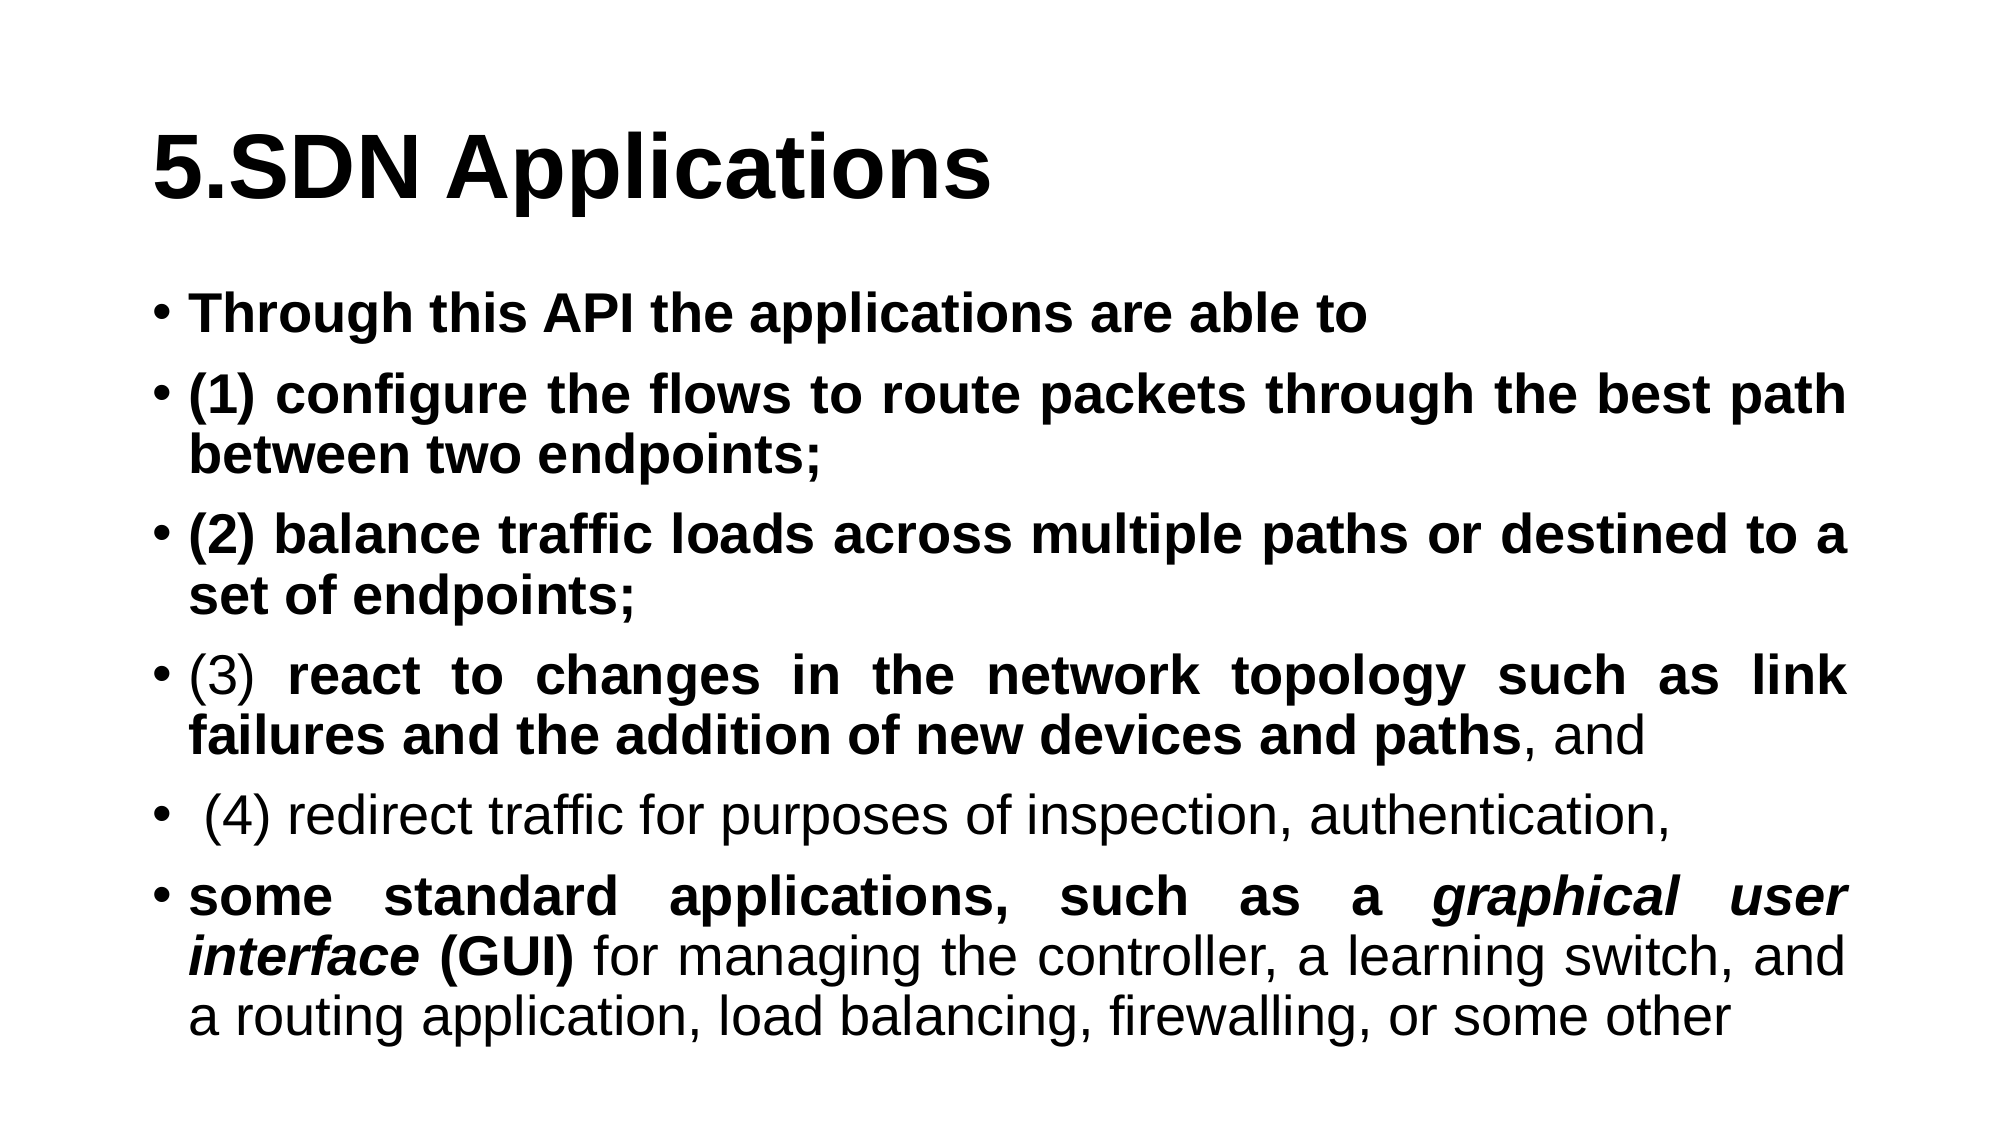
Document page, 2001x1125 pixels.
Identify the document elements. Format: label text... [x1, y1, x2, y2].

title 5.SDN Applications [137, 59, 1863, 277]
list Through this API the applications are able to (1) configure the flows to route packets through the best path between two endpoints; (2) balance traffic loads across multiple paths or destined to a set of endpoints; (3) react to changes in the network topology such as link failures and the addition of new devices and paths, and (4) redirect traffic for purposes of inspection, authentication, some standard applications, such as a graphical user interface (GUI) for managing the controller, a learning switch, and a routing application, load balancing, firewalling, or some other [137, 277, 1863, 1097]
